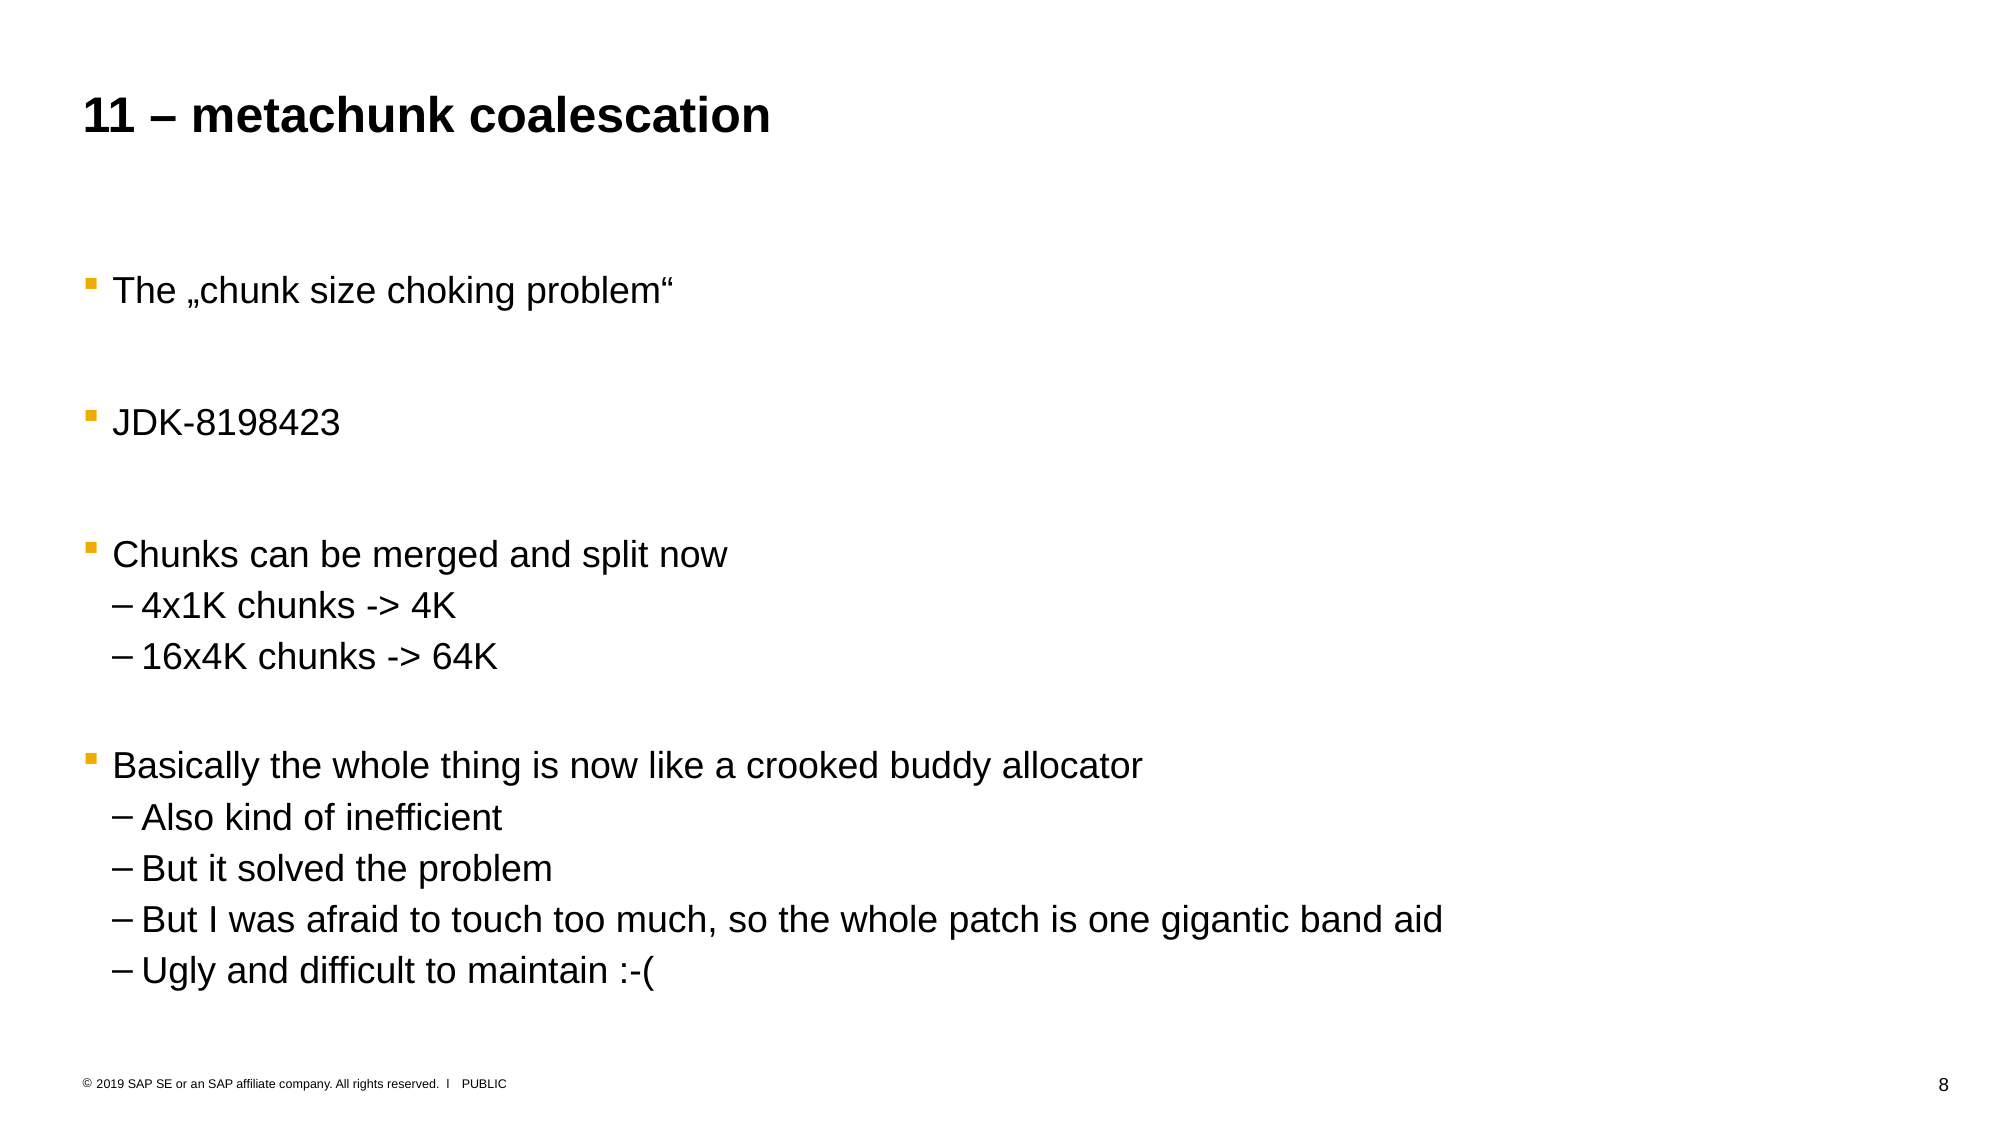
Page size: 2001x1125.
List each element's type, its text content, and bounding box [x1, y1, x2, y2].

list The „chunk size choking problem“ JDK-8198423 Chunks can be merged and split now 4x1K chunks -> 4K 16x4K chunks -> 64K Basically the whole thing is now like a crooked buddy allocator Also kind of inefficient But it solved the problem But I was afraid to touch too much, so the whole patch is one gigantic band aid Ugly and difficult to maintain :-( [82, 265, 1918, 1040]
title 11 – metachunk coalescation [82, 82, 1918, 144]
